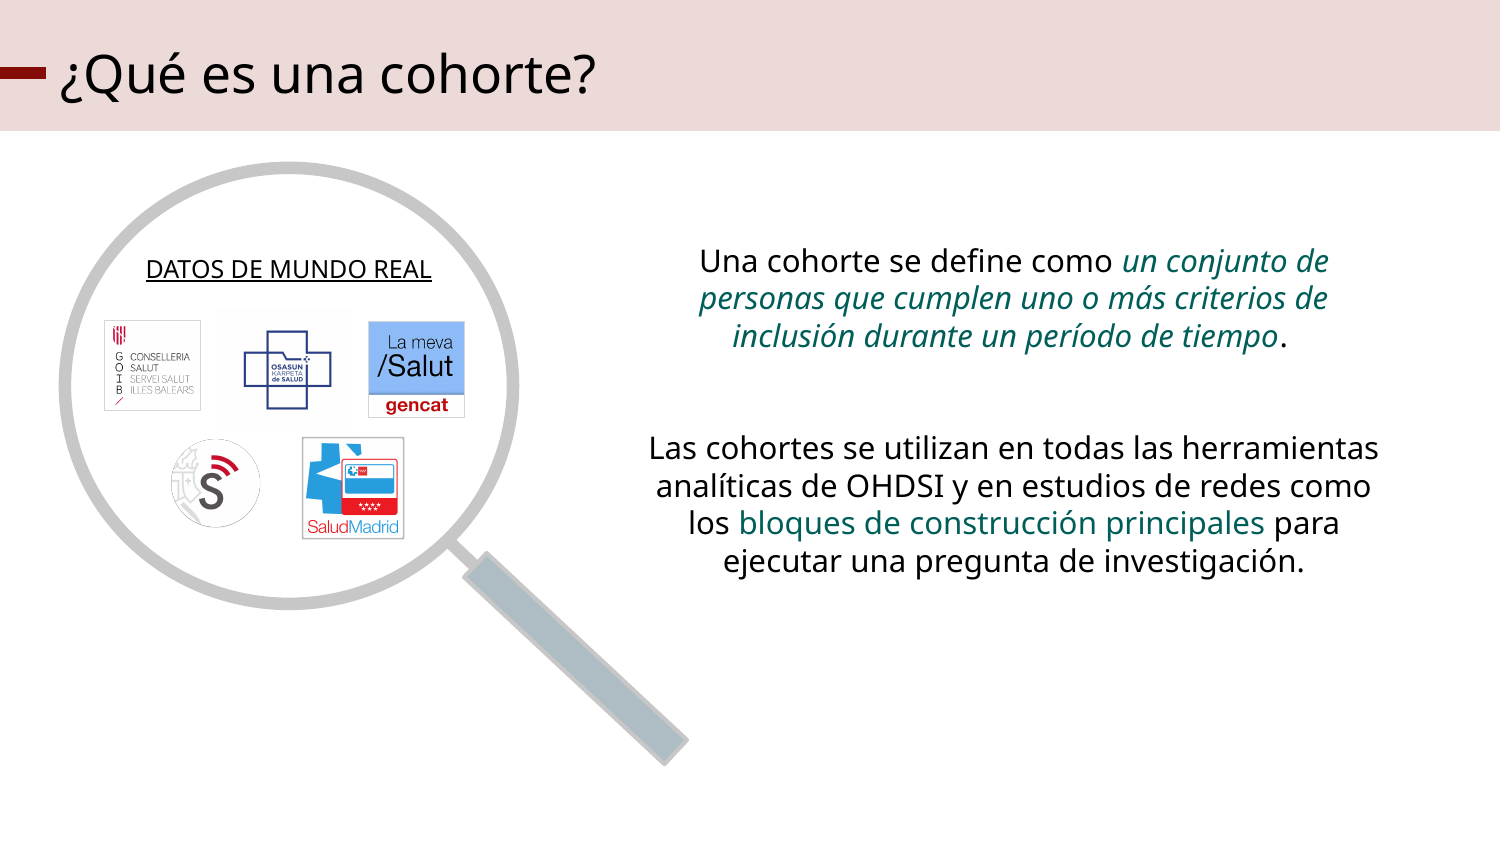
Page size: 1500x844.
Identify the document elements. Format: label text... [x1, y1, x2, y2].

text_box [77, 233, 501, 540]
text_box ¿Qué es una cohorte? [45, 26, 1444, 120]
text_box [127, 165, 451, 232]
text_box Una cohorte se define como un conjunto de personas que cumplen uno o más criterios de inclusión durante un período de tiempo. Las cohortes se utilizan en todas las herramientas analíticas de OHDSI y en estudios de redes como los bloques de construcción principales para ejecutar una pregunta de investigación. [633, 233, 1396, 586]
text_box [136, 548, 441, 606]
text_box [447, 539, 668, 749]
text_box [505, 320, 516, 451]
text_box [653, 723, 690, 767]
text_box [62, 323, 72, 449]
text_box [0, 0, 1500, 131]
